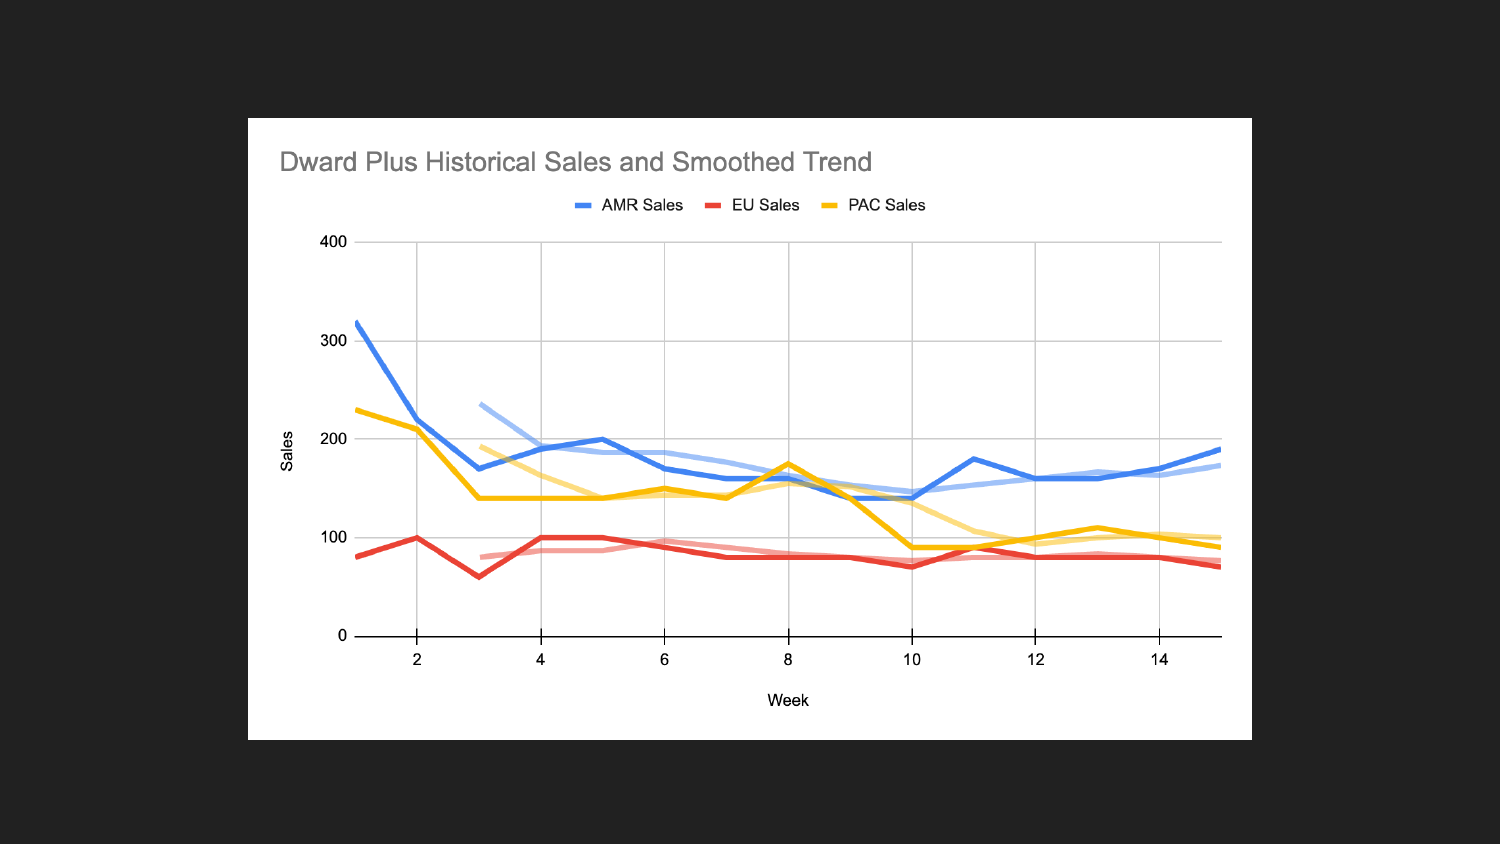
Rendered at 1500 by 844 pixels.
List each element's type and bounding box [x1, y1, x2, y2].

picture [247, 118, 1253, 741]
